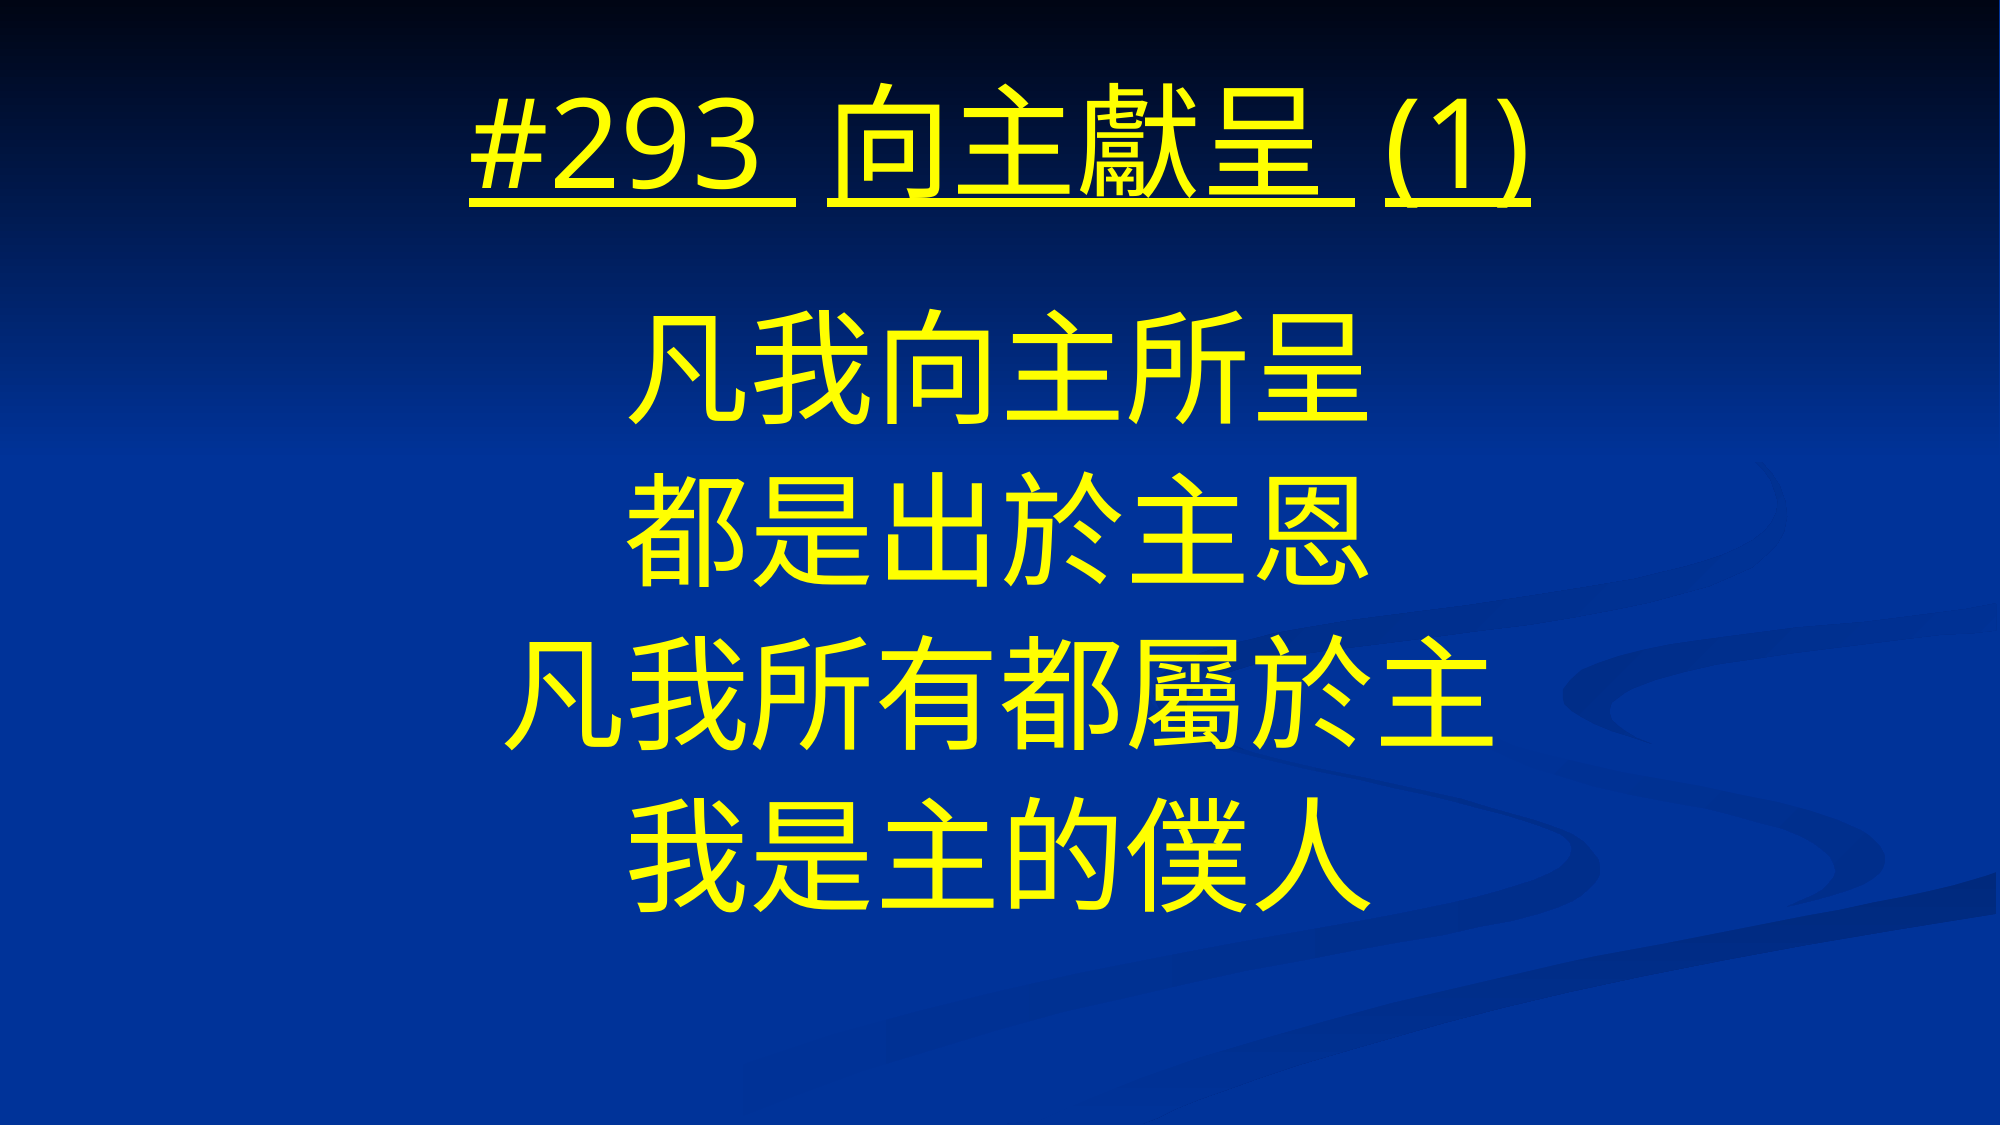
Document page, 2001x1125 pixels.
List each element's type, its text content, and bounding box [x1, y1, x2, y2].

title #293 向主獻呈 (1) [99, 45, 1900, 233]
list 凡我向主所呈 都是出於主恩 凡我所有都屬於主 我是主的僕人 [54, 282, 1945, 1025]
